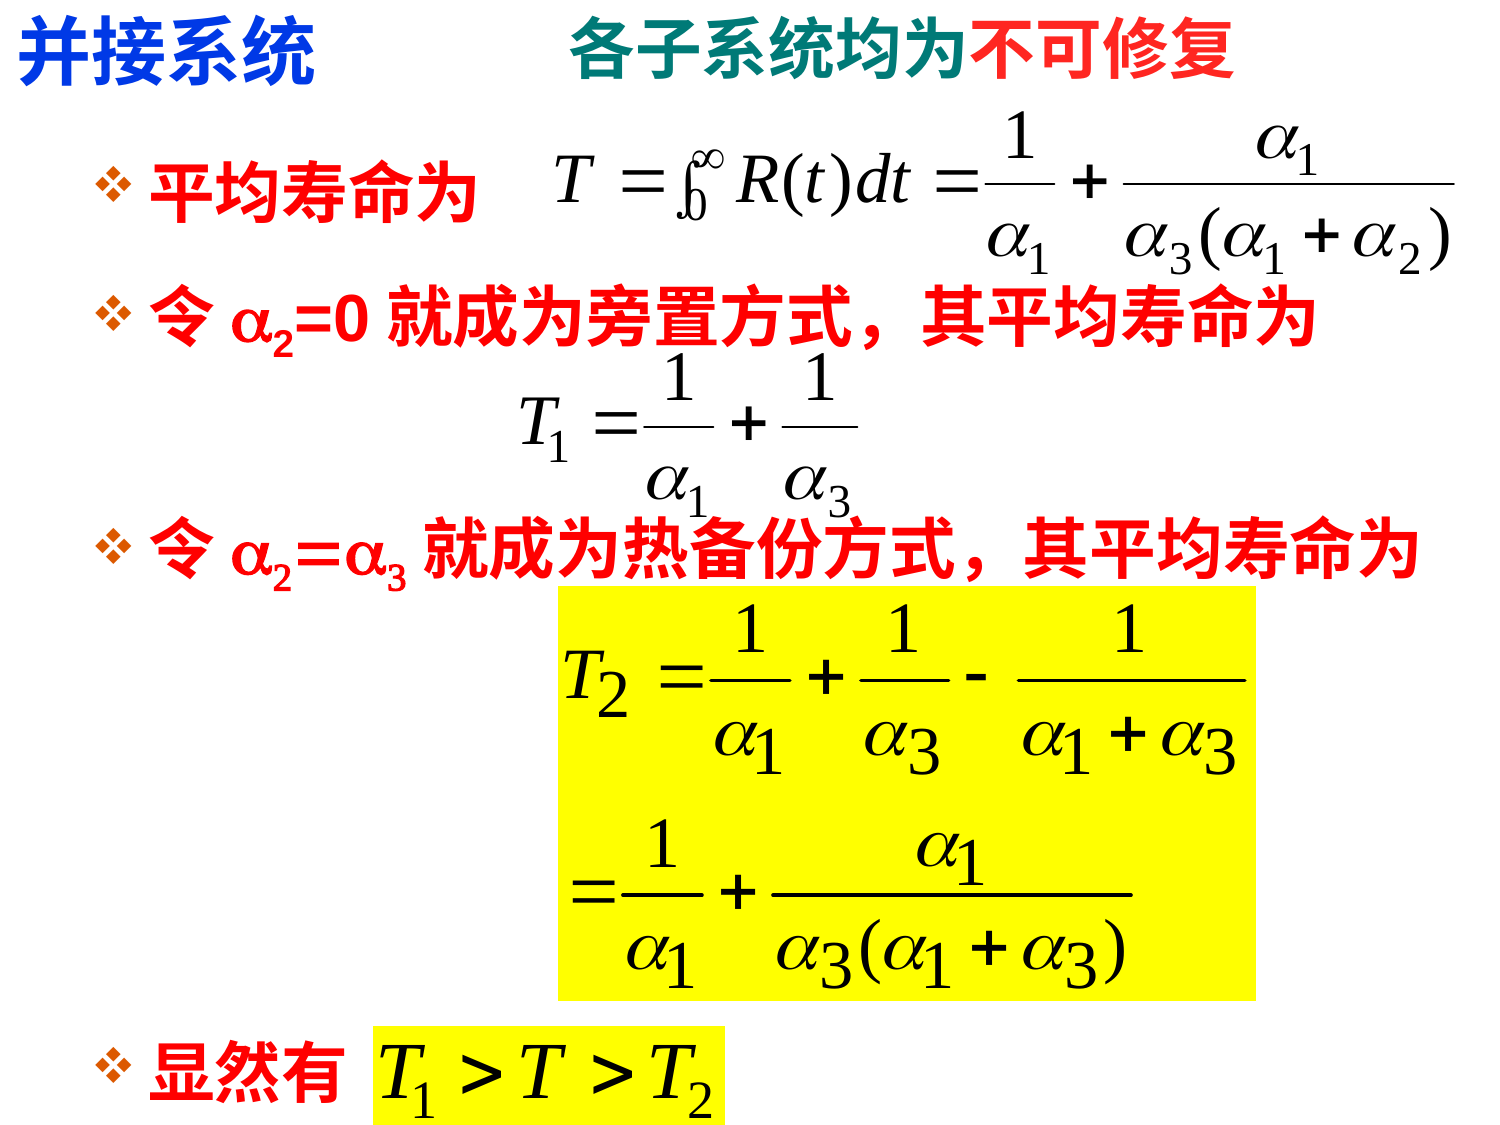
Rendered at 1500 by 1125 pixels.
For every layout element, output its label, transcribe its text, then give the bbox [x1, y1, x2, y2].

list 平均寿命为 令a2=0就成为旁置方式，其平均寿命为 令a2=a3就成为热备份方式，其平均寿命为 显然有 [76, 49, 1500, 901]
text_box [513, 337, 869, 528]
text_box 各子系统均为不可修复 [553, 0, 1251, 94]
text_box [372, 1026, 726, 1125]
text_box 并接系统 [1, 0, 332, 102]
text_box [548, 95, 1464, 285]
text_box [557, 585, 1256, 1002]
